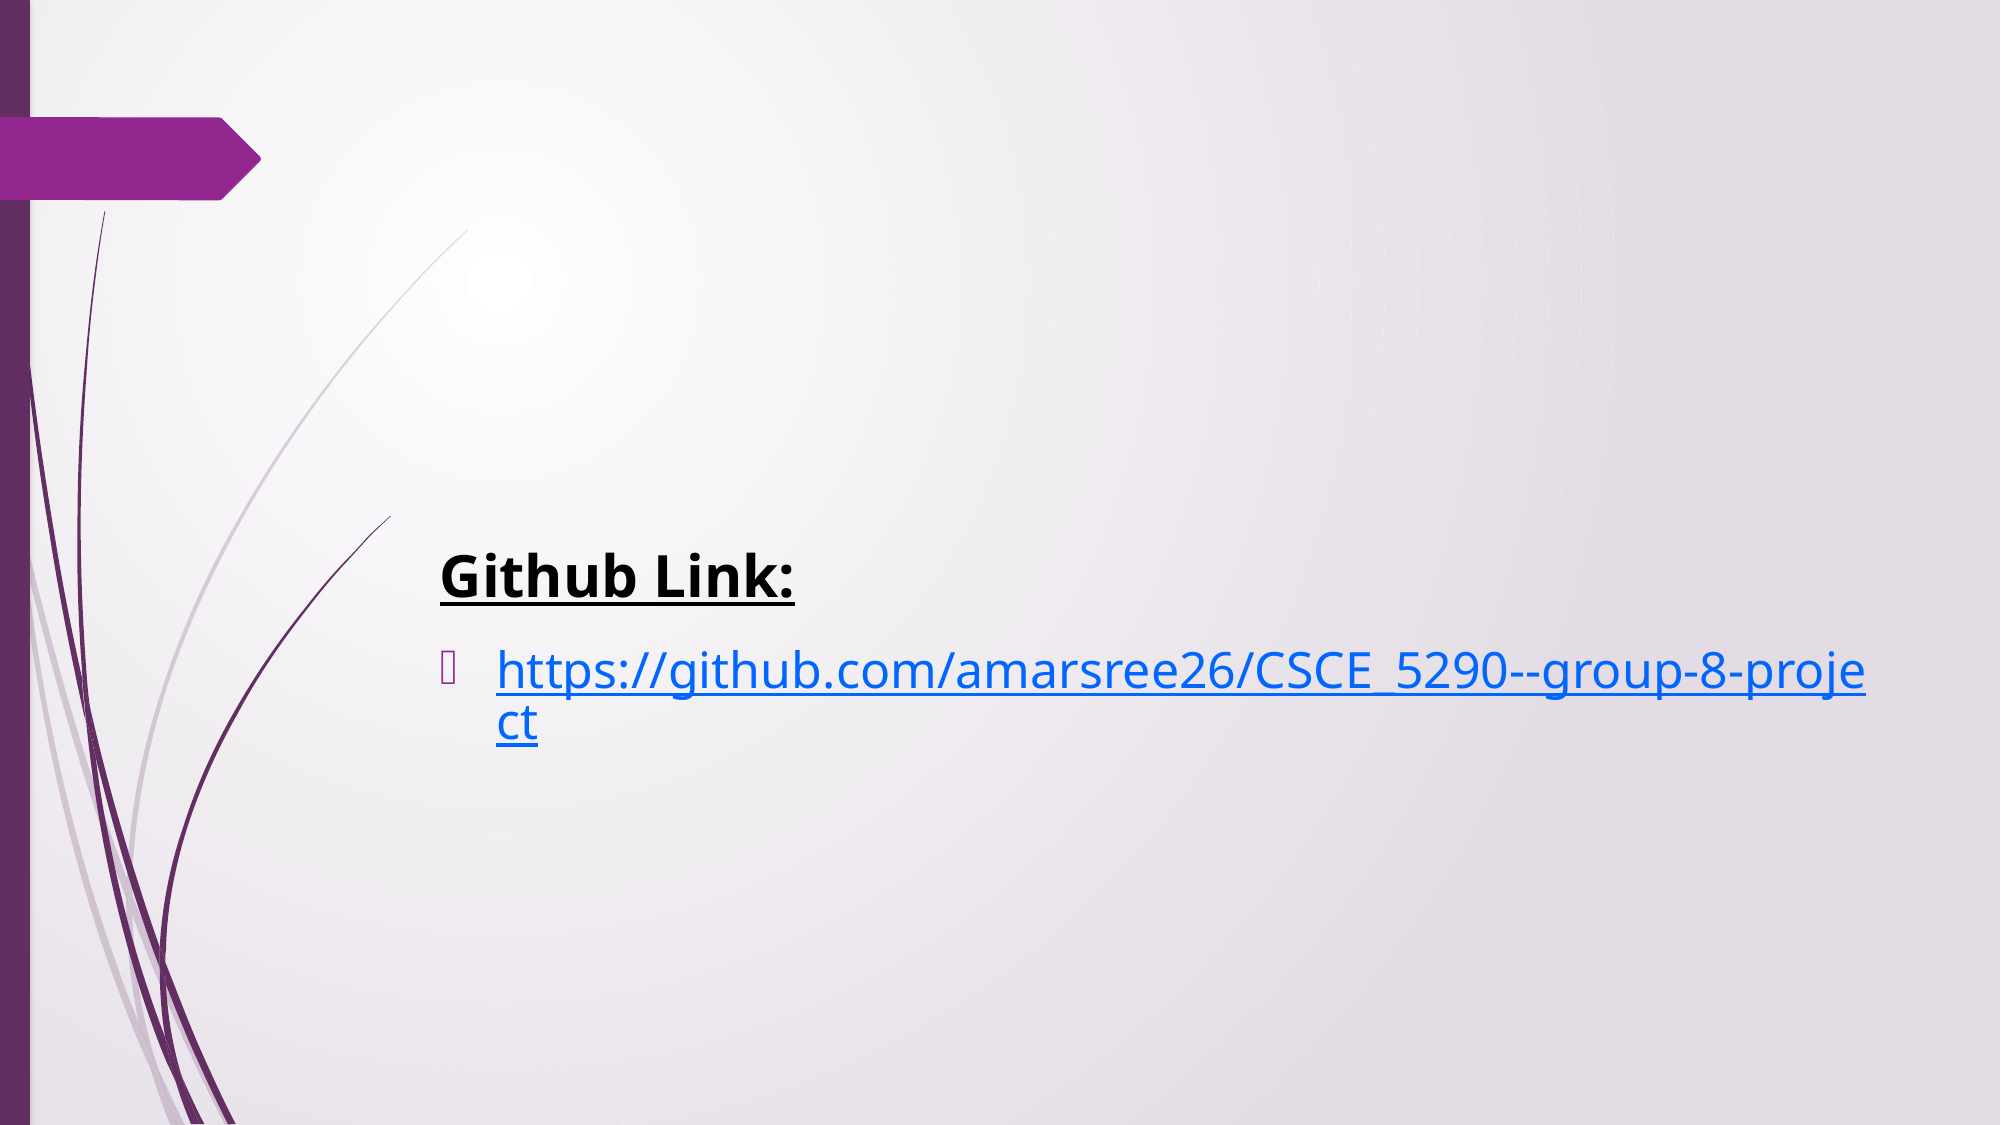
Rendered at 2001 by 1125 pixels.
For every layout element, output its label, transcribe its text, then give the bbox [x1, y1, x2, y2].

list Github Link: https://github.com/amarsree26/CSCE_5290--group-8-project [424, 350, 1888, 970]
title [425, 102, 1888, 313]
